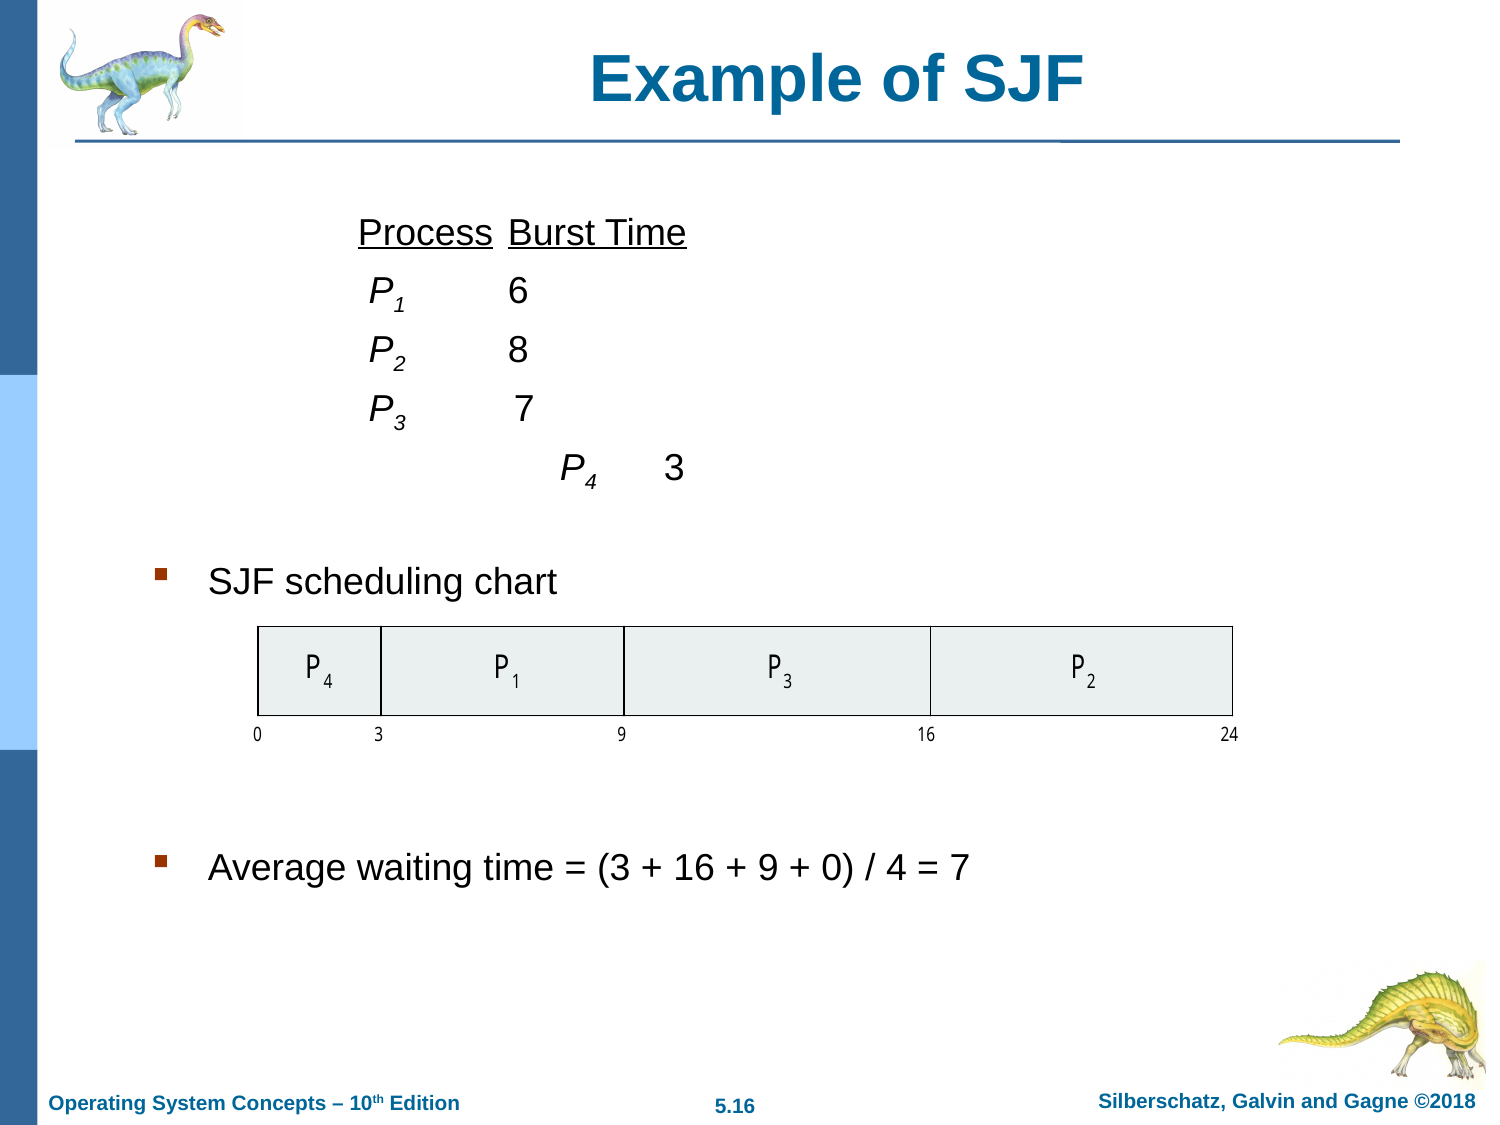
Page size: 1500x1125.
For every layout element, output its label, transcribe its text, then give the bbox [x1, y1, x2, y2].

picture [1275, 959, 1486, 1090]
list Process Burst Time P1 6 P2 8 P3 7 P4 3 SJF scheduling chart Average waiting time = (3 + 16 + 9 + 0) / 4 = 7 [136, 205, 1415, 959]
picture [250, 615, 1251, 752]
title Example of SJF [181, 47, 1494, 123]
picture [46, 0, 243, 149]
